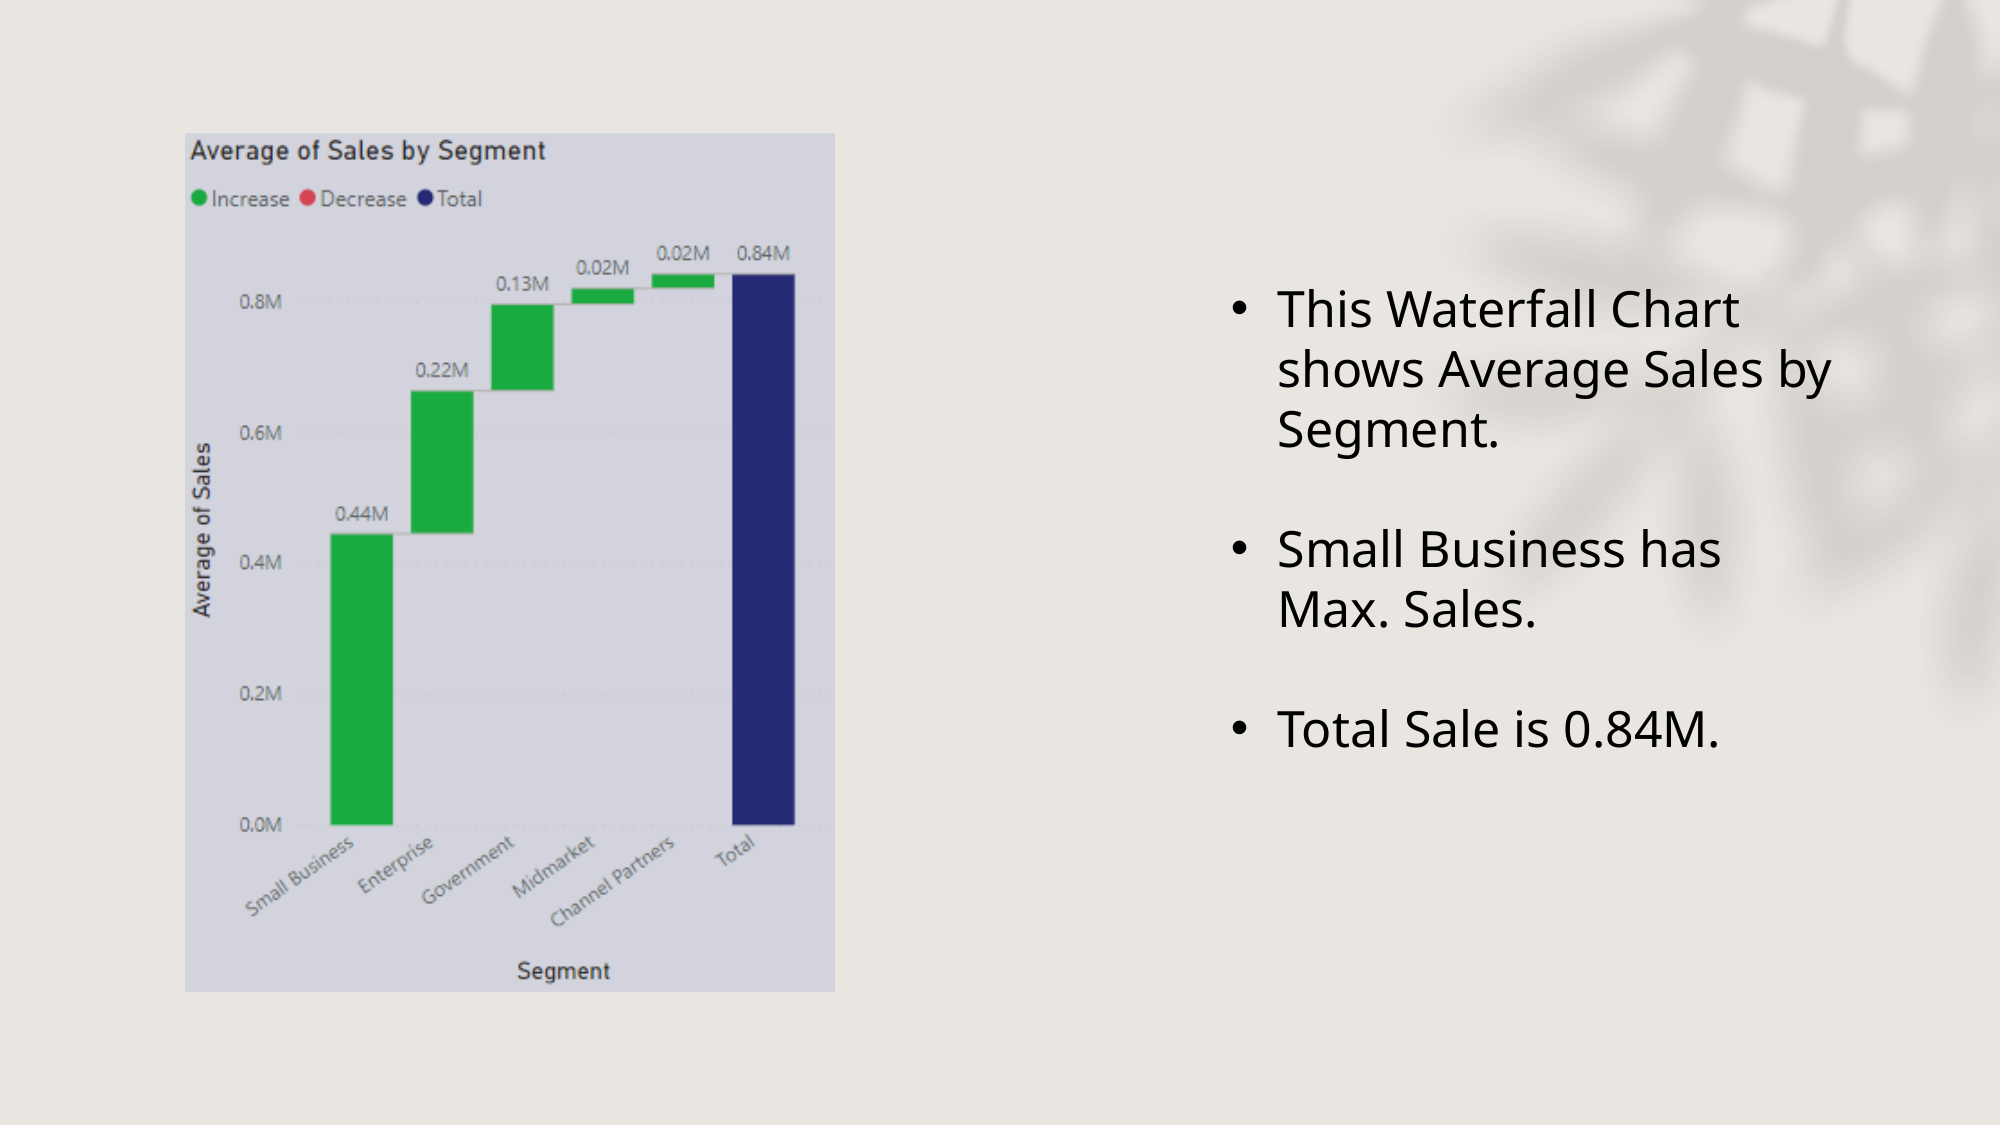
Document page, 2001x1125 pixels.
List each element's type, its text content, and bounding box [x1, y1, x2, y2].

picture [185, 133, 835, 992]
text_box This Waterfall Chart shows Average Sales by Segment. Small Business has Max. Sales. Total Sale is 0.84M. [1215, 269, 1860, 895]
